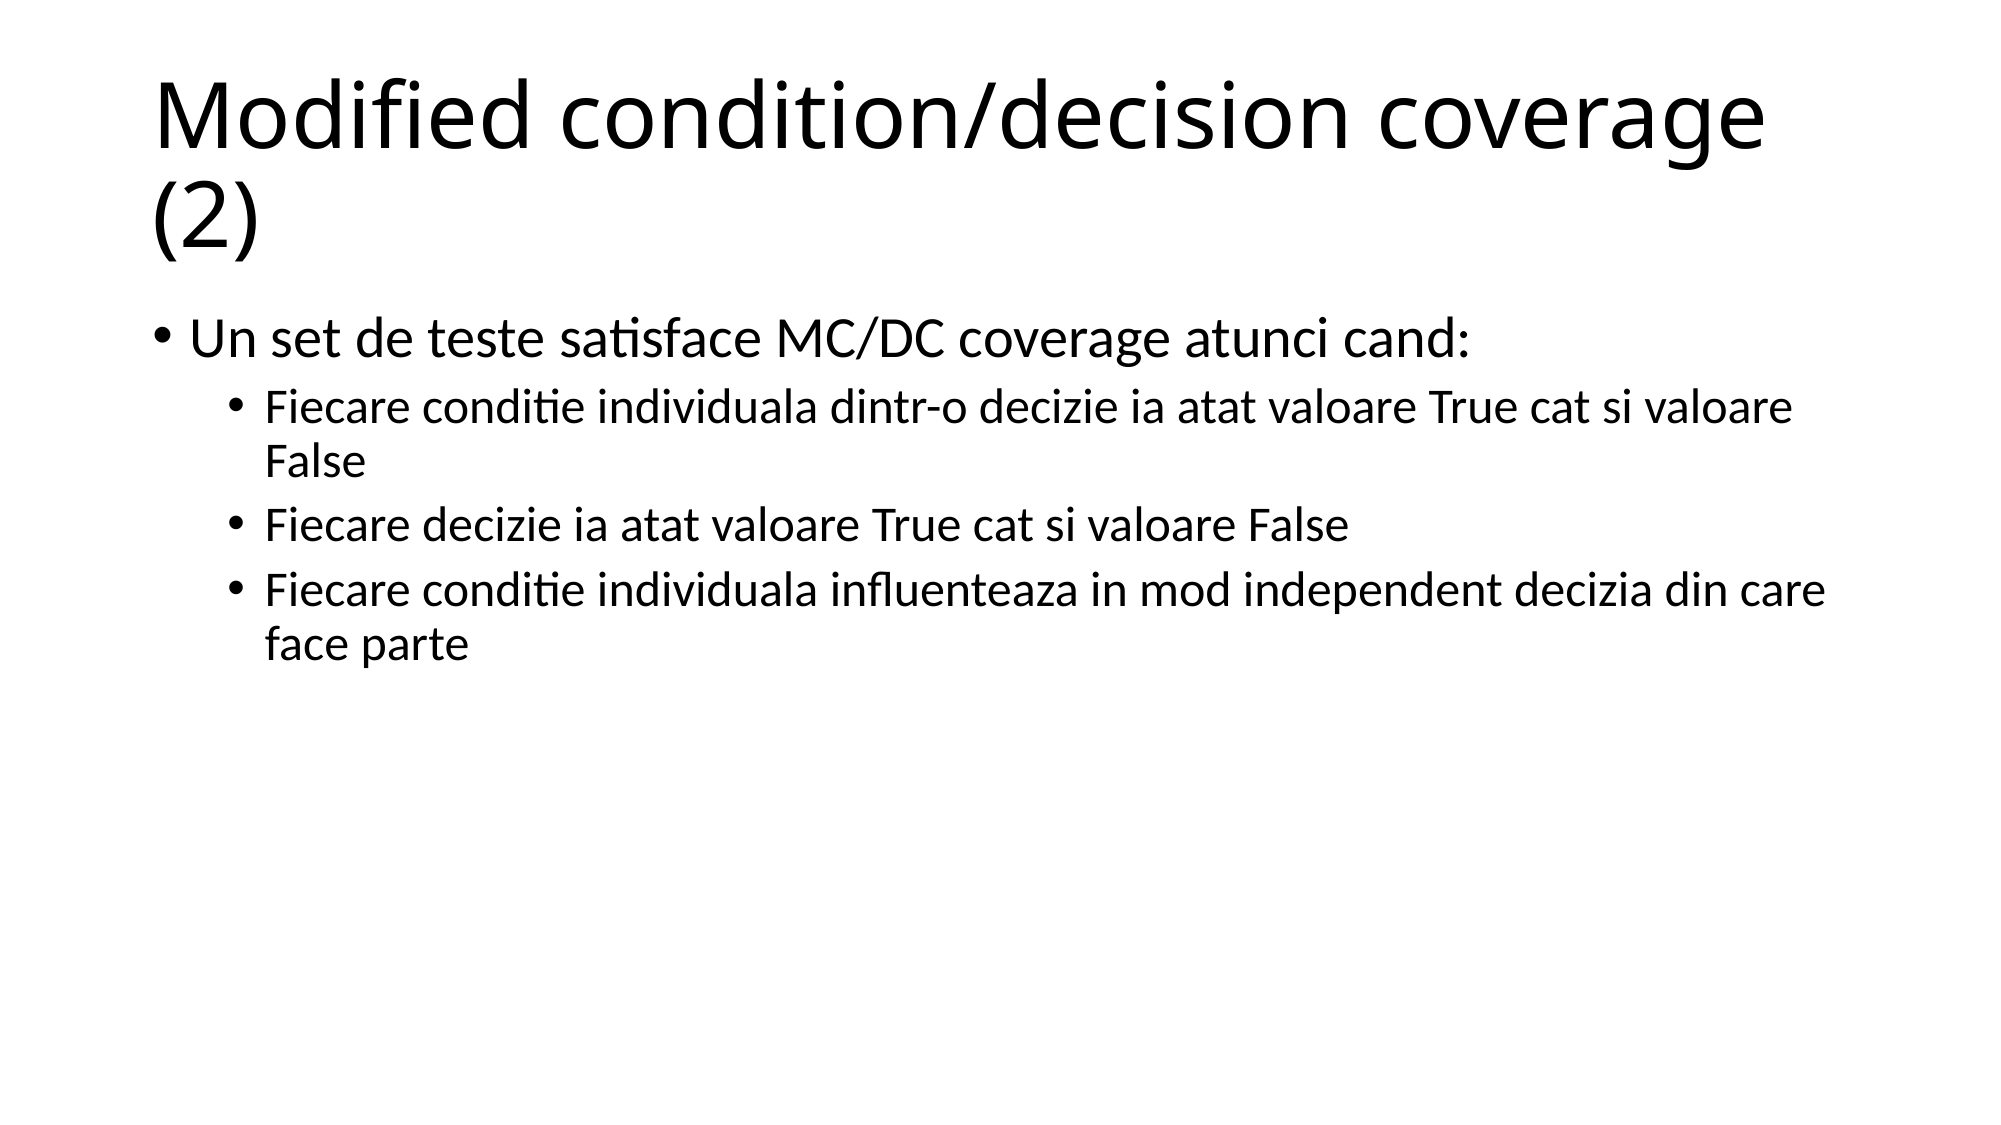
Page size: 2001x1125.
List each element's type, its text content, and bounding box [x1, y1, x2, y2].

list Un set de teste satisface MC/DC coverage atunci cand: Fiecare conditie individuala dintr-o decizie ia atat valoare True cat si valoare False Fiecare decizie ia atat valoare True cat si valoare False Fiecare conditie individuala influenteaza in mod independent decizia din care face parte [137, 299, 1863, 1014]
title Modified condition/decision coverage (2) [137, 59, 1863, 278]
